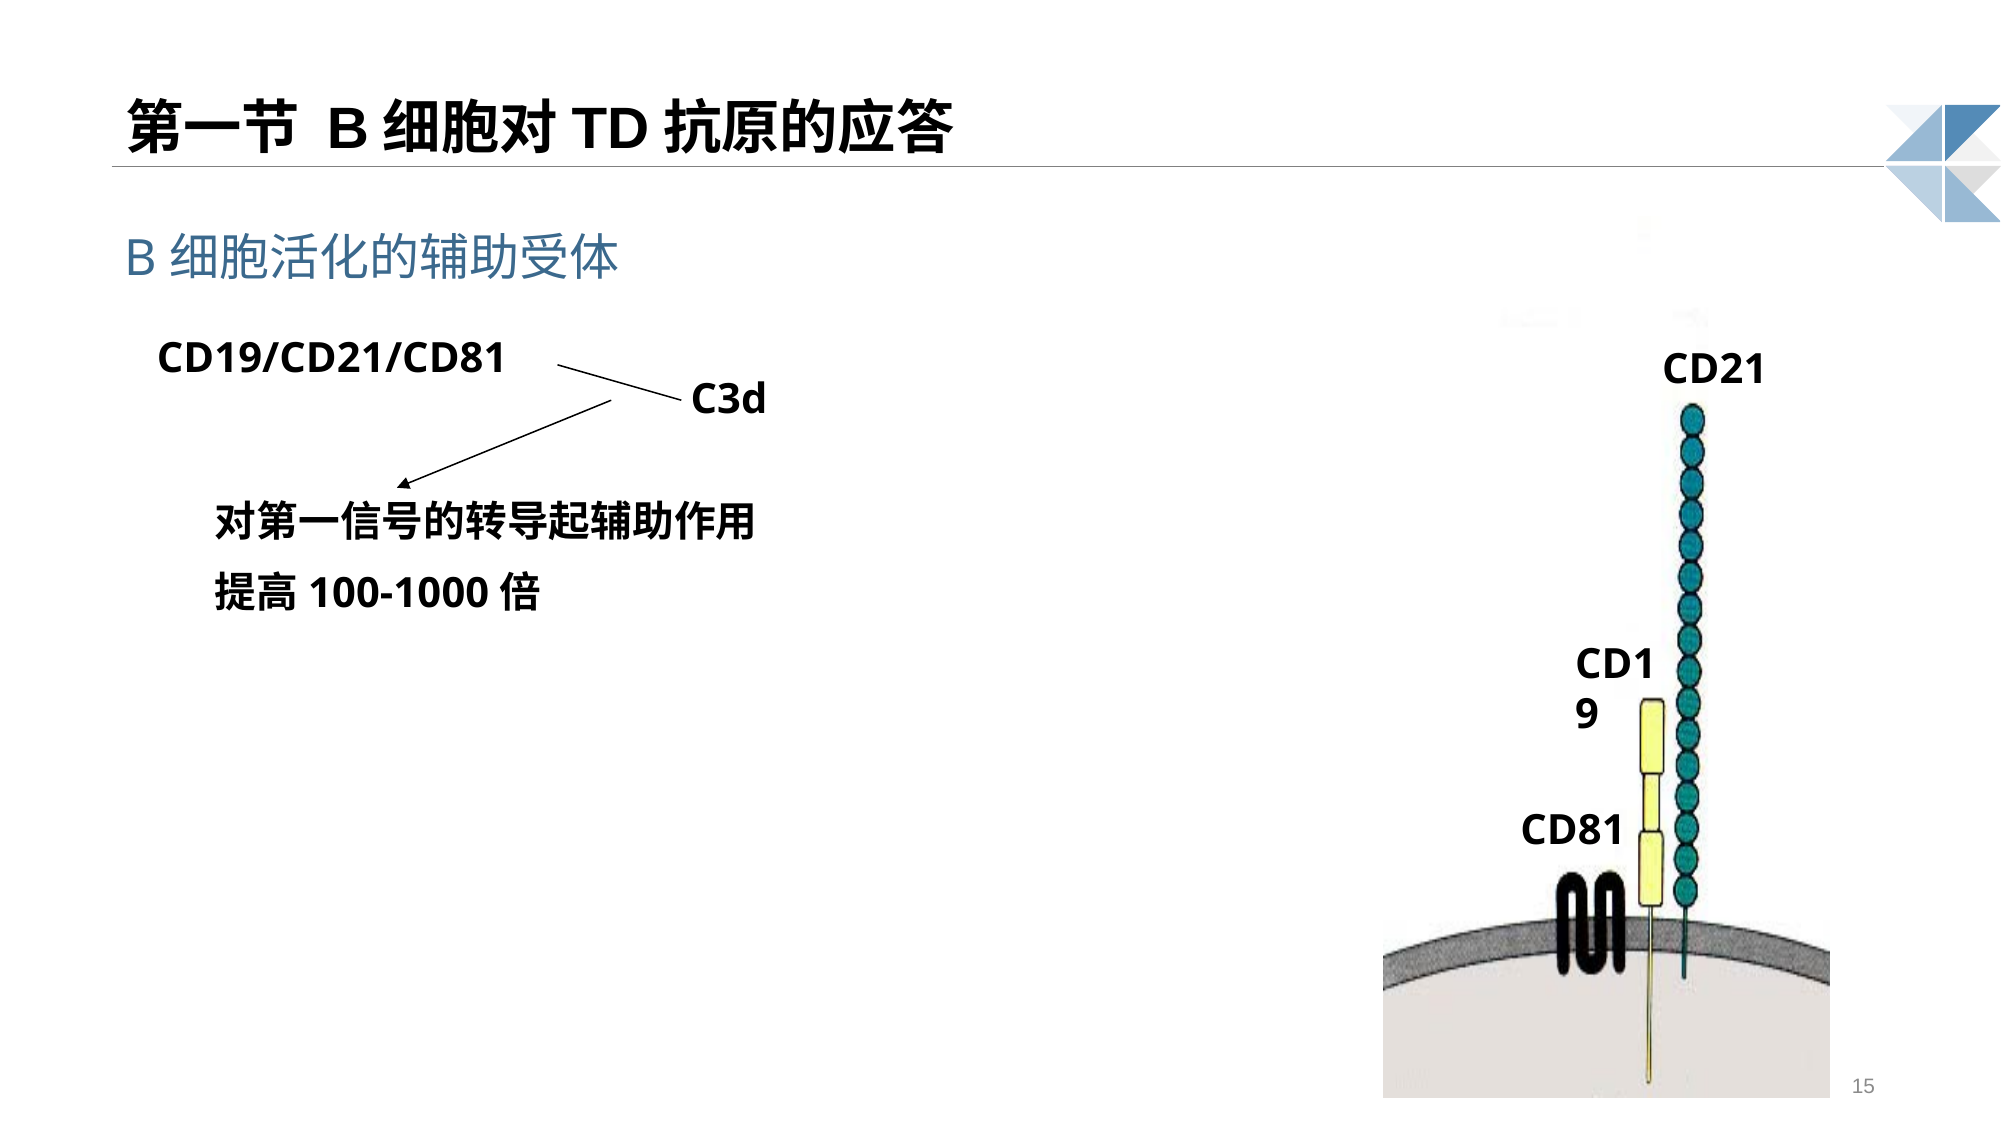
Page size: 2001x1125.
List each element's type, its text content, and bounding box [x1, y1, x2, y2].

title 第一节 B细胞对TD抗原的应答 [109, 0, 1890, 169]
text_box B细胞活化的辅助受体 CD19/CD21/CD81 [109, 218, 1382, 389]
slide_number 15 [1412, 1068, 1890, 1103]
picture [1382, 216, 1830, 1098]
text_box [396, 400, 612, 489]
text_box 对第一信号的转导起辅助作用 提高100-1000倍 [199, 487, 863, 624]
text_box C3d [675, 364, 817, 430]
